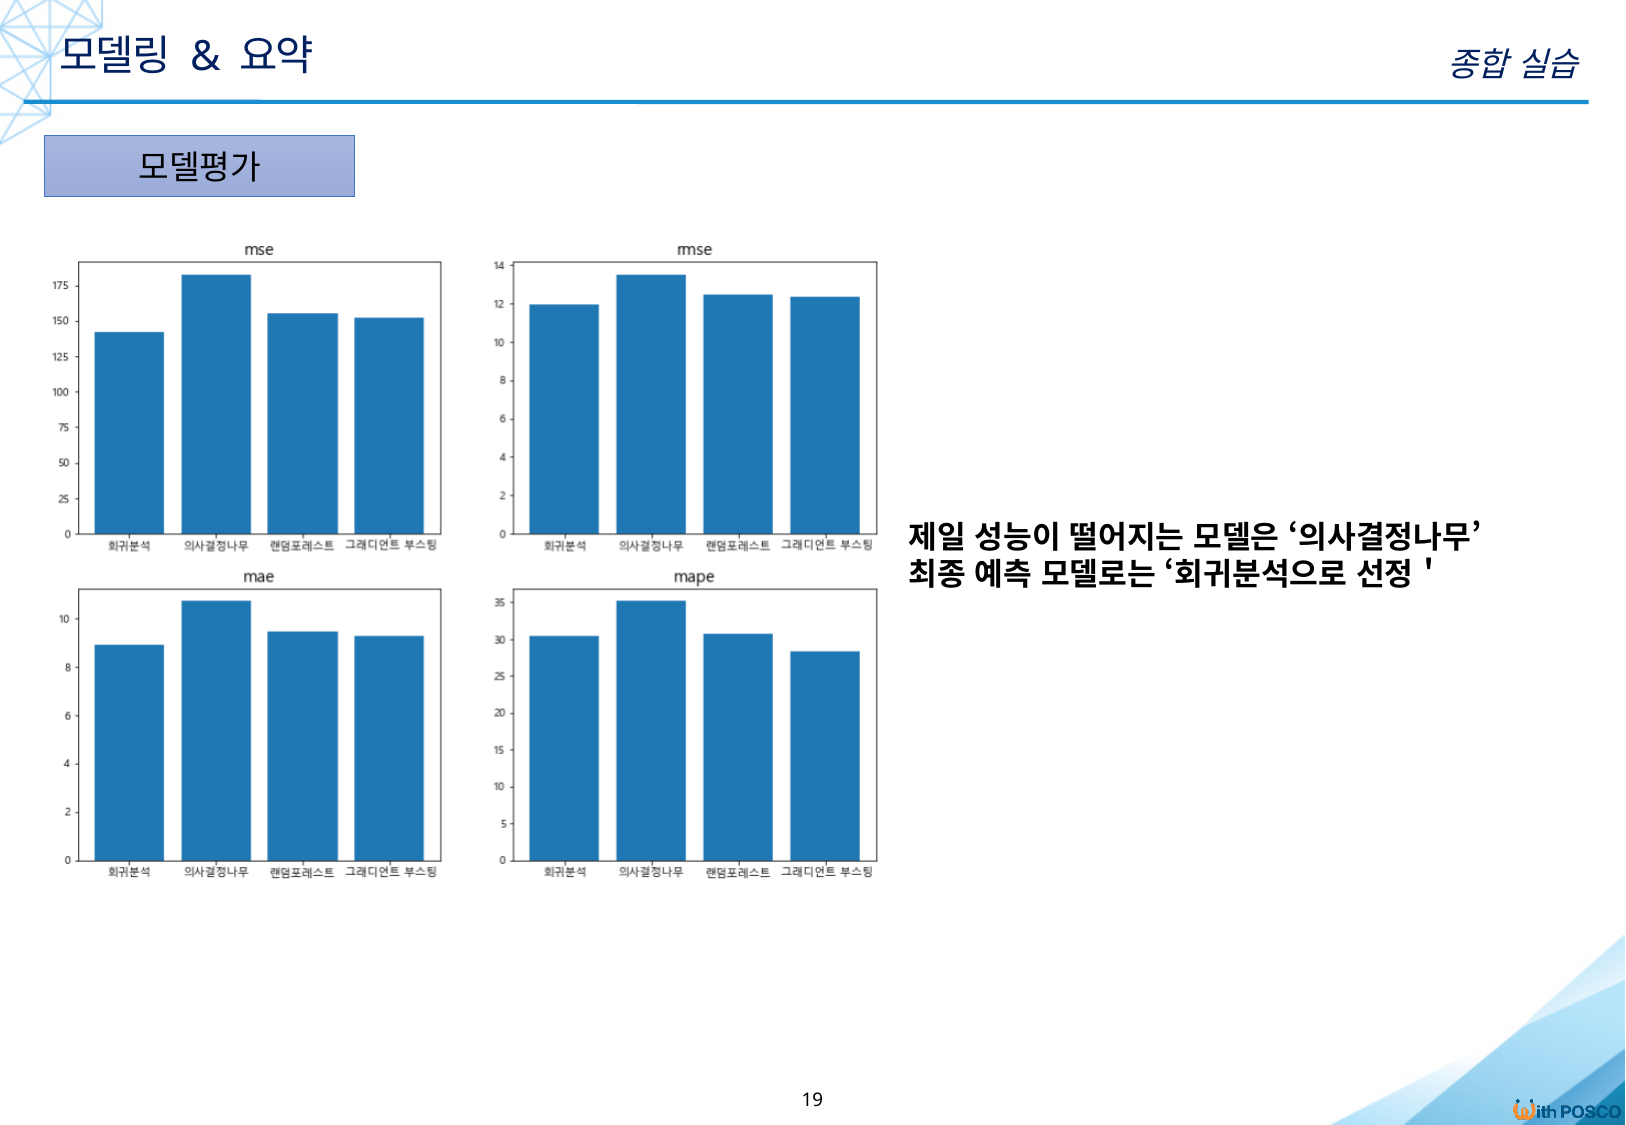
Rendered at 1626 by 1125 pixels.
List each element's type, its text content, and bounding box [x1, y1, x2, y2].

text_box 모델링 & 요약 [44, 21, 1321, 87]
text_box 모델평가 [44, 135, 355, 197]
text_box 제일 성능이 떨어지는 모델은 ‘의사결정나무’ 최종 예측 모델로는 ‘회귀분석으로 선정＇ [931, 509, 1605, 599]
picture [0, 0, 1625, 1125]
text_box 종합 실습 [1321, 35, 1594, 81]
